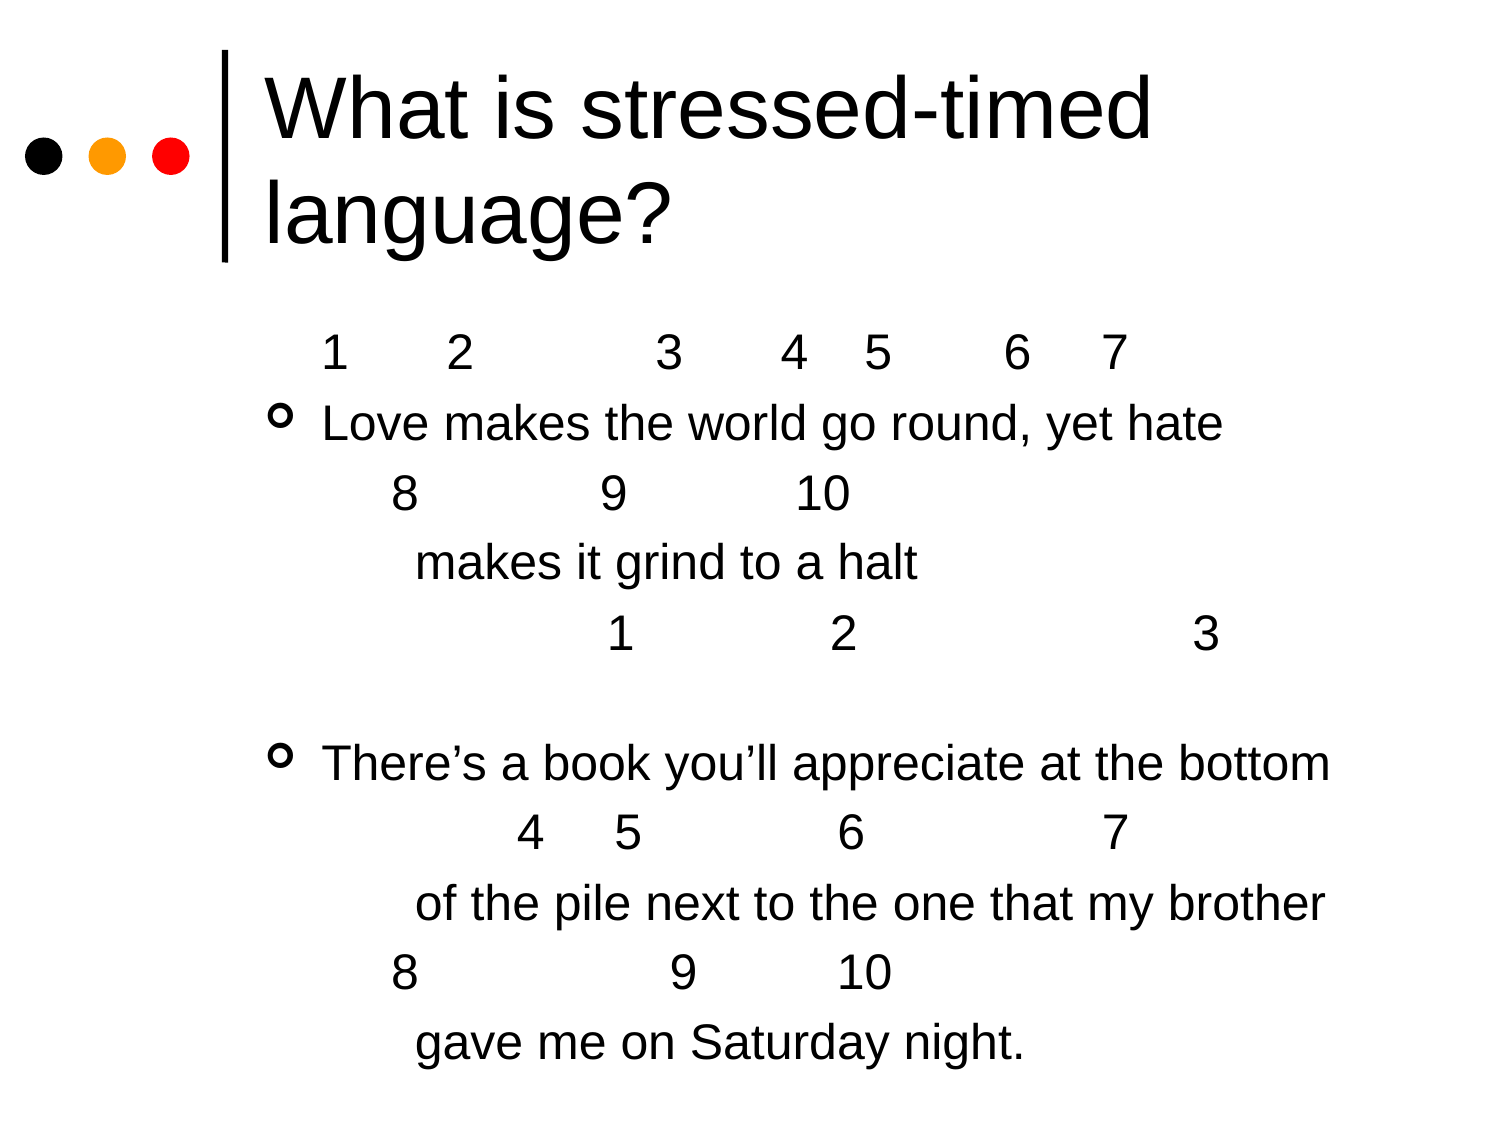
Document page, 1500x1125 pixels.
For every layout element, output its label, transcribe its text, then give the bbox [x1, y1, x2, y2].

list 1 2 3 4 5 6 7 Love makes the world go round, yet hate 8 9 10 makes it grind to a halt 1 2 3 There’s a book you’ll appreciate at the bottom 4 5 6 7 of the pile next to the one that my brother 8 9 10 gave me on Saturday night. [249, 312, 1401, 988]
title What is stressed-timed language? [249, 30, 1401, 282]
